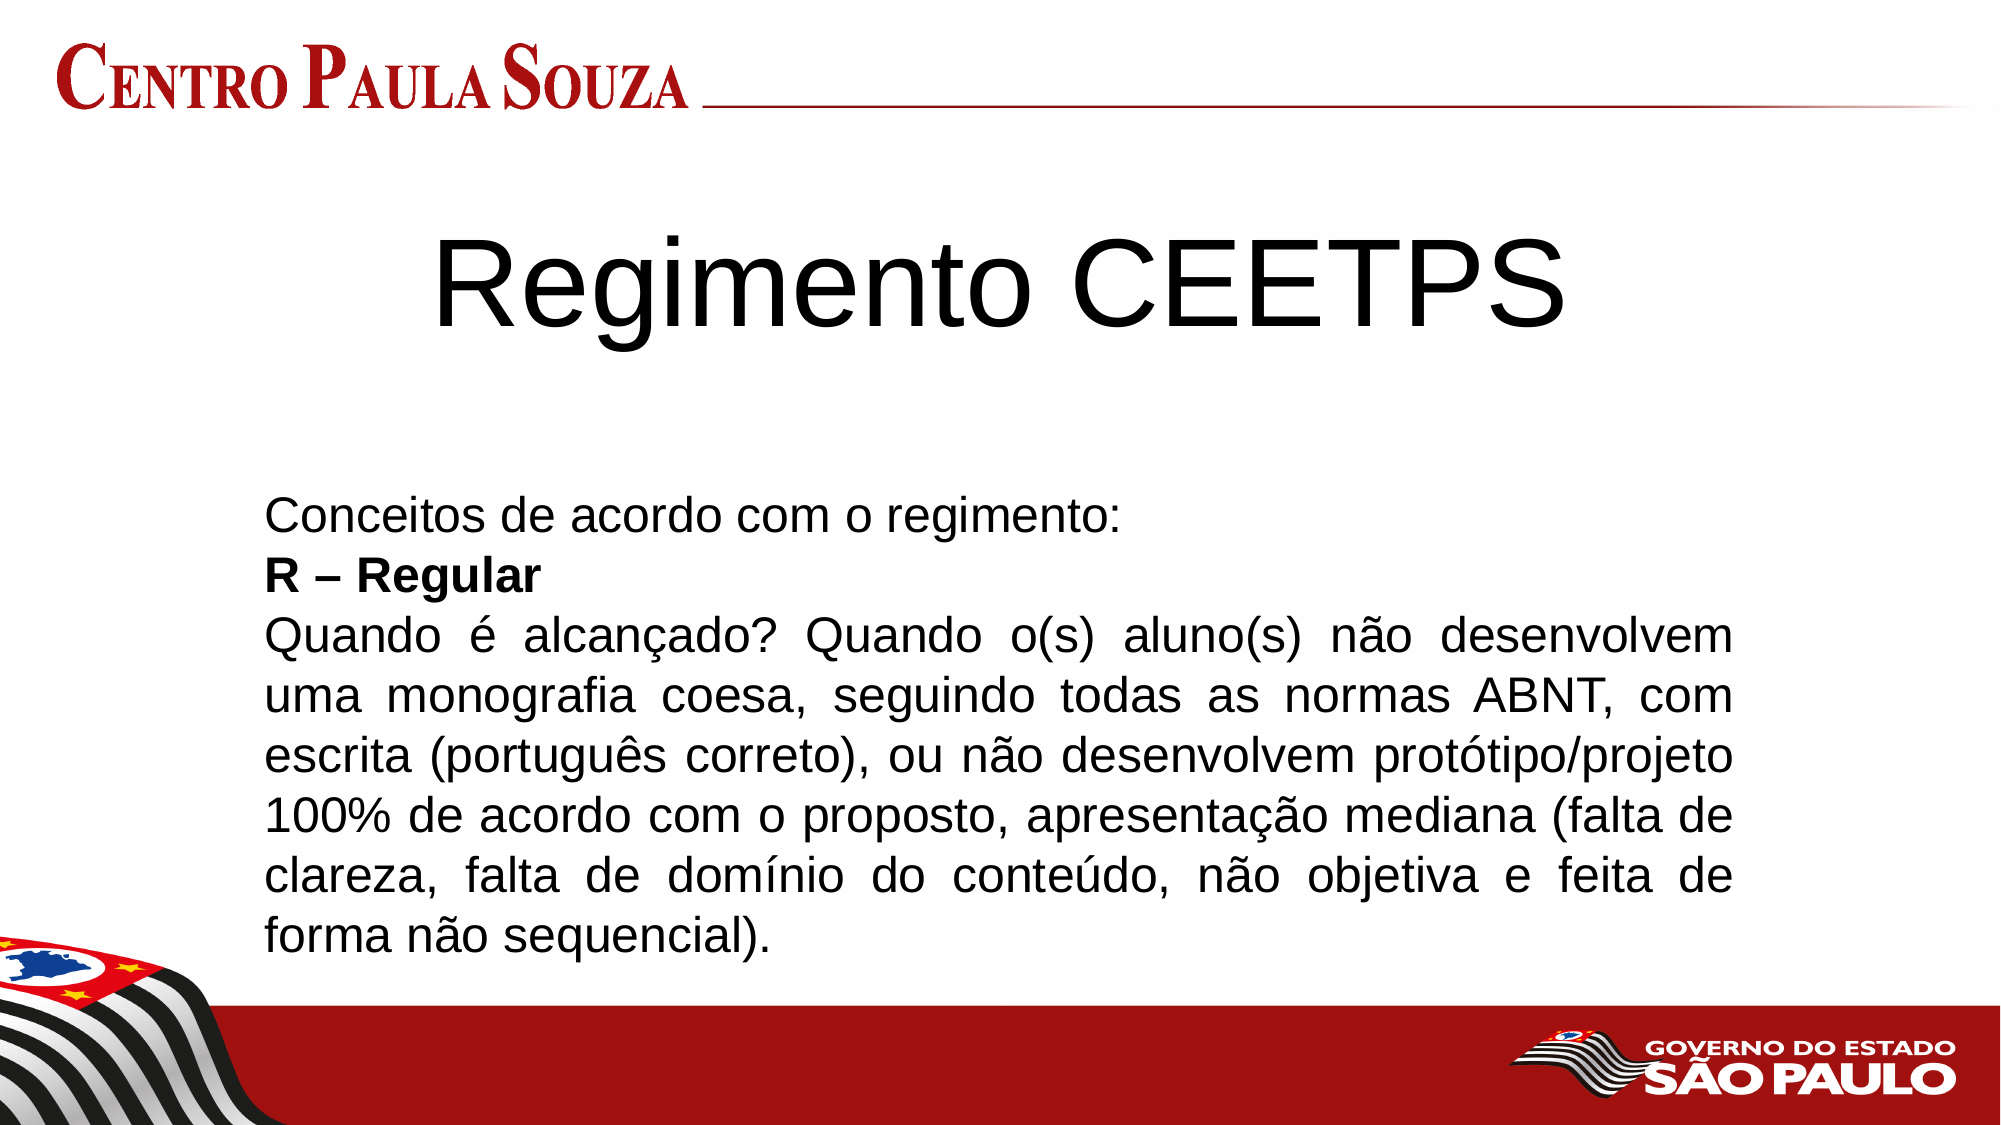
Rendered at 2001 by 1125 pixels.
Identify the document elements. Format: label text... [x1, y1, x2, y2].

subtitle Conceitos de acordo com o regimento: R – Regular Quando é alcançado? Quando o(s) aluno(s) não desenvolvem uma monografia coesa, seguindo todas as normas ABNT, com escrita (português correto), ou não desenvolvem protótipo/projeto 100% de acordo com o proposto, apresentação mediana (falta de clareza, falta de domínio do conteúdo, não objetiva e feita de forma não sequencial). [249, 474, 1750, 747]
title Regimento CEETPS [249, 184, 1750, 360]
picture [0, 0, 2001, 1125]
